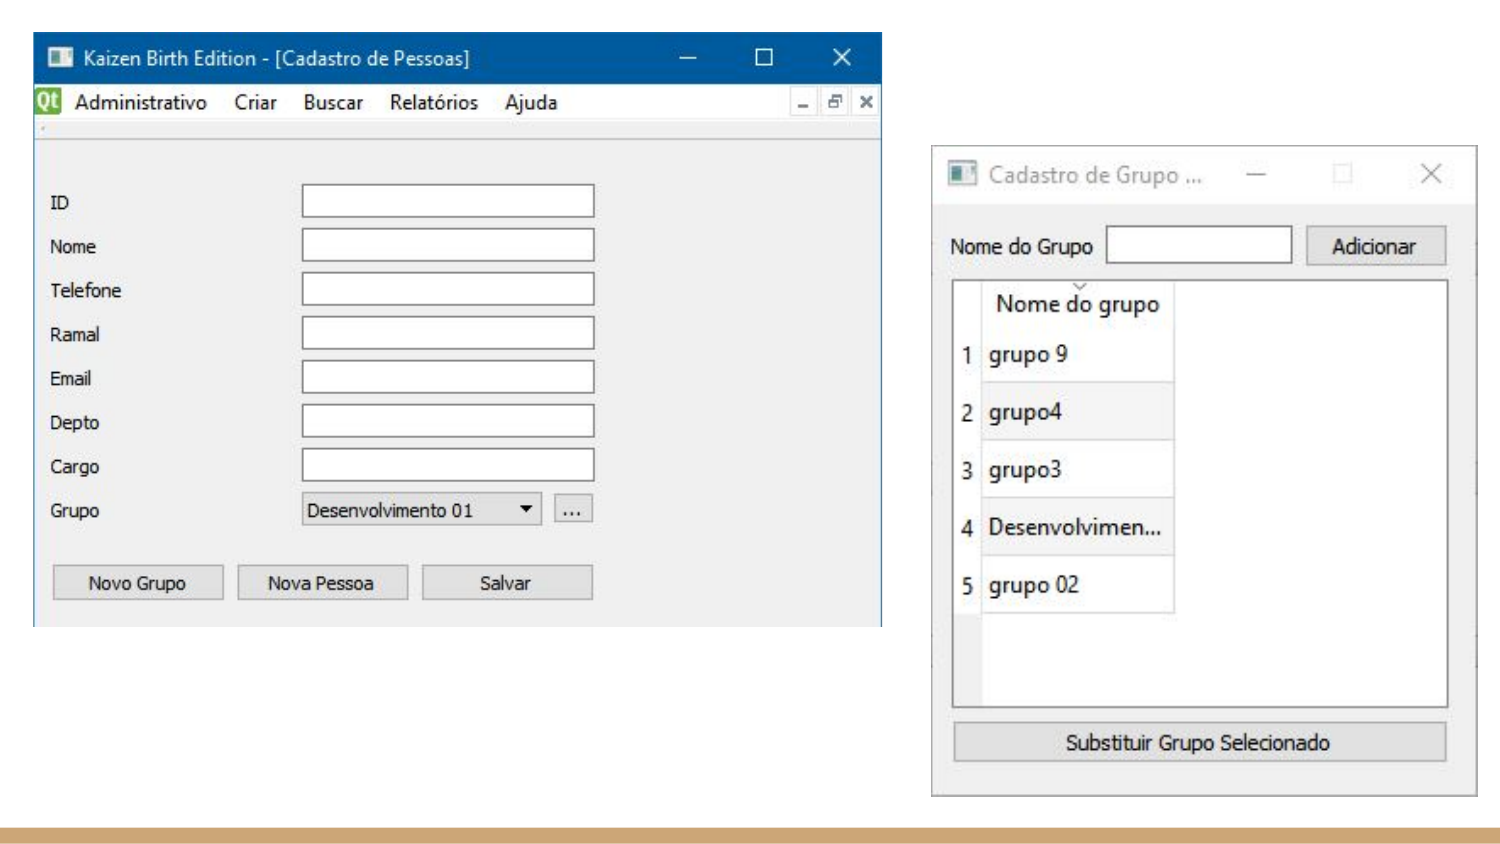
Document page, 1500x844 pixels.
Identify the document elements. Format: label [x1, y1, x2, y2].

picture [931, 145, 1478, 798]
picture [33, 32, 883, 627]
